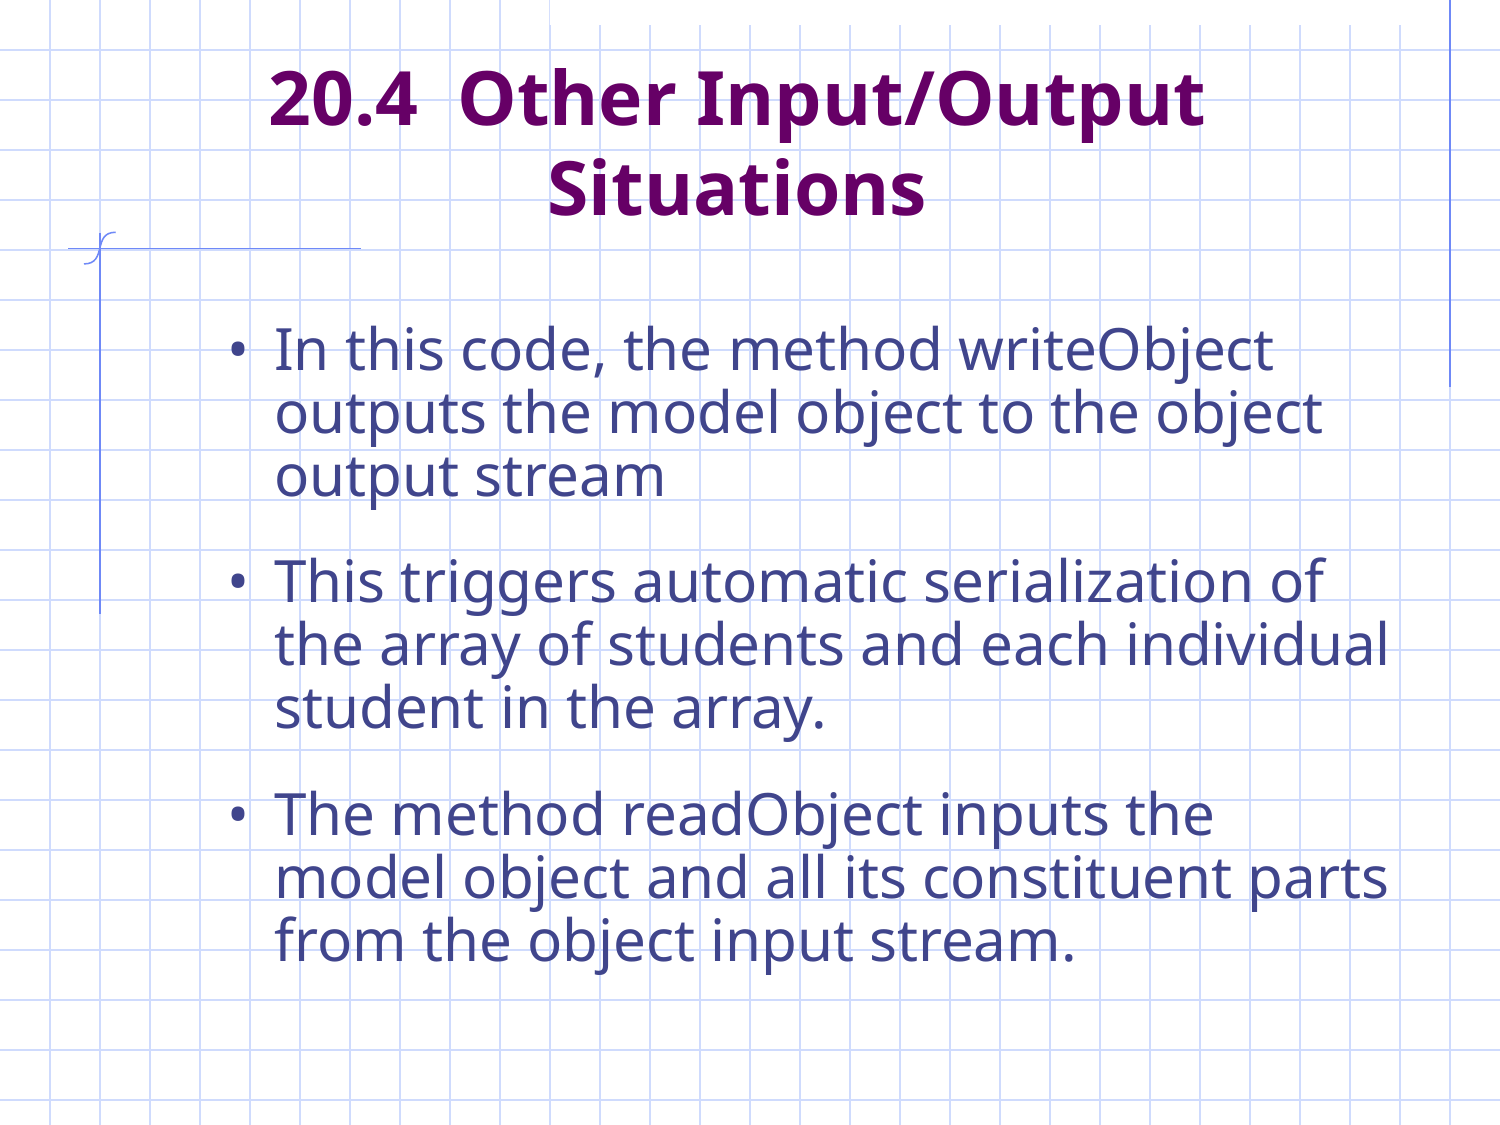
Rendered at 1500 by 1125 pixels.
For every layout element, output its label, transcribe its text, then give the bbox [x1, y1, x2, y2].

title 20.4 Other Input/Output Situations [99, 50, 1375, 238]
list In this code, the method writeObject outputs the model object to the object output stream This triggers automatic serialization of the array of students and each individual student in the array. The method readObject inputs the model object and all its constituent parts from the object input stream. [137, 312, 1413, 1013]
